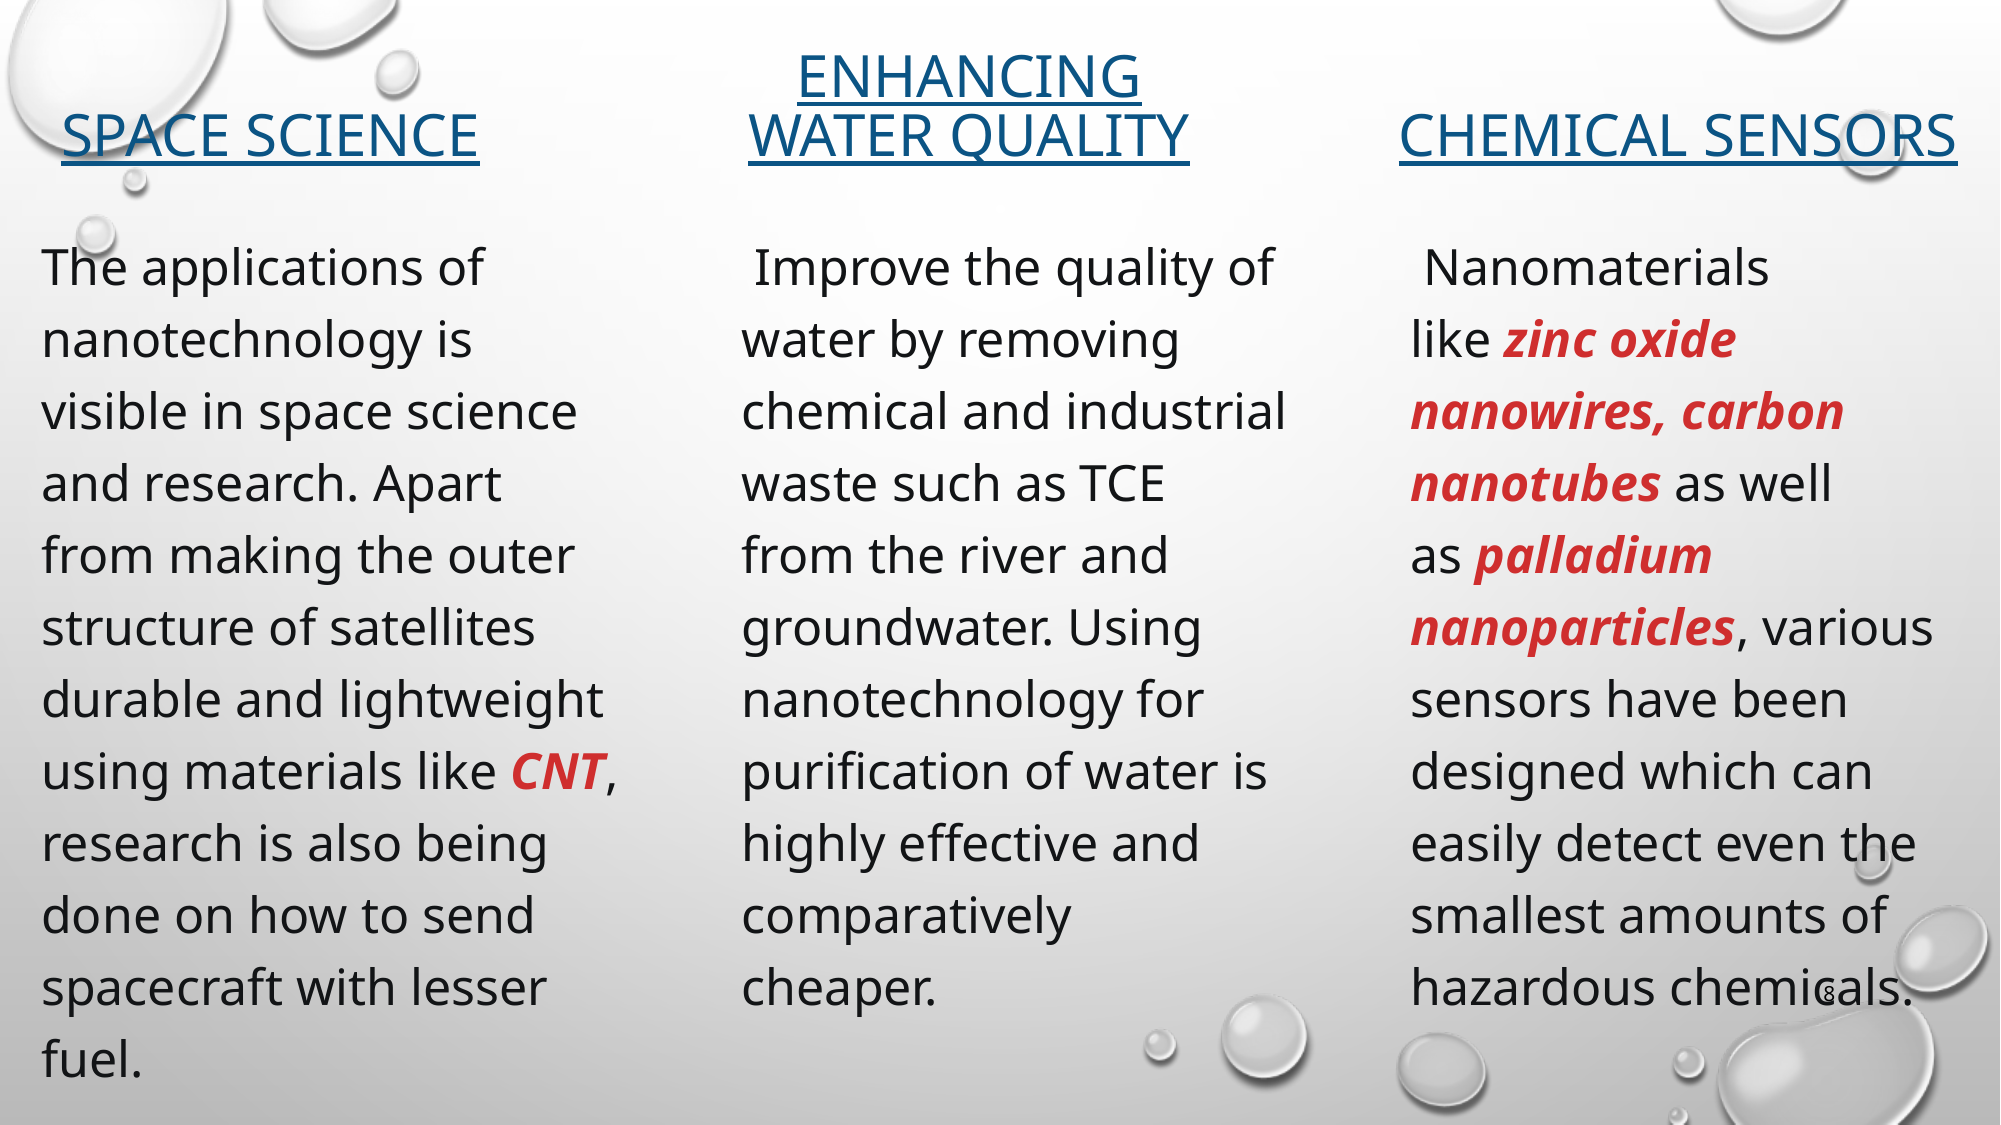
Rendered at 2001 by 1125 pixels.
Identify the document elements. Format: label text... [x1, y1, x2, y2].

list Improve the quality of water by removing chemical and industrial waste such as TCE from the river and groundwater. Using nanotechnology for purification of water is highly effective and comparatively cheaper. [726, 215, 1306, 1076]
list CHEMICAL SENSORS [1313, 81, 2000, 177]
list Space SCIENCE [0, 50, 542, 177]
picture [0, 0, 2000, 1125]
list Nanomaterials like zinc oxide nanowires, carbon nanotubes as well as palladium nanoparticles, various sensors have been designed which can easily detect even the smallest amounts of hazardous chemicals. [1395, 215, 1974, 929]
list The applications of nanotechnology is visible in space science and research. Apart from making the outer structure of satellites durable and lightweight using materials like CNT, research is also being done on how to send spacecraft with lesser fuel. [26, 215, 645, 1125]
list ENHANCING WATER QUALITY [686, 16, 1252, 177]
slide_number 8 [1724, 965, 1851, 1025]
